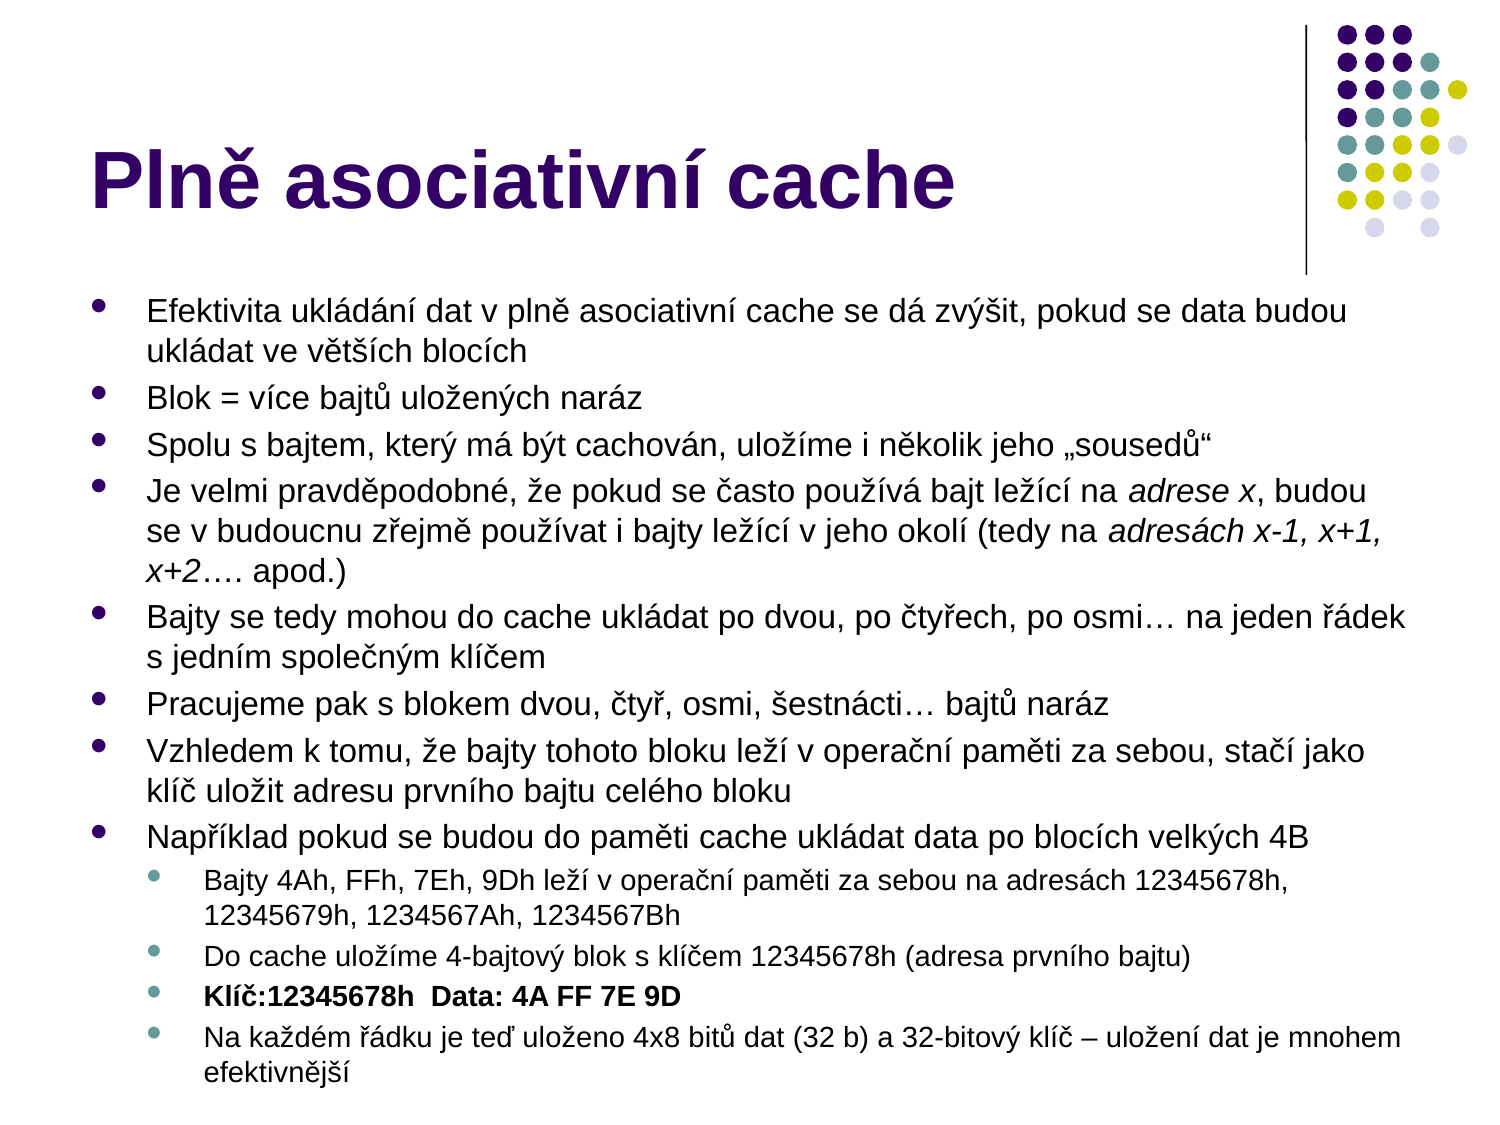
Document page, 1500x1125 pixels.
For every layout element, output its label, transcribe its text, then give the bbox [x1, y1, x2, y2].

list Efektivita ukládání dat v plně asociativní cache se dá zvýšit, pokud se data budou ukládat ve větších blocích Blok = více bajtů uložených naráz Spolu s bajtem, který má být cachován, uložíme i několik jeho „sousedů“ Je velmi pravděpodobné, že pokud se často používá bajt ležící na adrese x, budou se v budoucnu zřejmě používat i bajty ležící v jeho okolí (tedy na adresách x-1, x+1, x+2…. apod.) Bajty se tedy mohou do cache ukládat po dvou, po čtyřech, po osmi… na jeden řádek s jedním společným klíčem Pracujeme pak s blokem dvou, čtyř, osmi, šestnácti… bajtů naráz Vzhledem k tomu, že bajty tohoto bloku leží v operační paměti za sebou, stačí jako klíč uložit adresu prvního bajtu celého bloku Například pokud se budou do paměti cache ukládat data po blocích velkých 4B Bajty 4Ah, FFh, 7Eh, 9Dh leží v operační paměti za sebou na adresách 12345678h, 12345679h, 1234567Ah, 1234567Bh Do cache uložíme 4-bajtový blok s klíčem 12345678h (adresa prvního bajtu) Klíč:12345678h Data: 4A FF 7E 9D Na každém řádku je teď uloženo 4x8 bitů dat (32 b) a 32-bitový klíč – uložení dat je mnohem efektivnější [75, 282, 1425, 1006]
title Plně asociativní cache [75, 20, 1313, 233]
